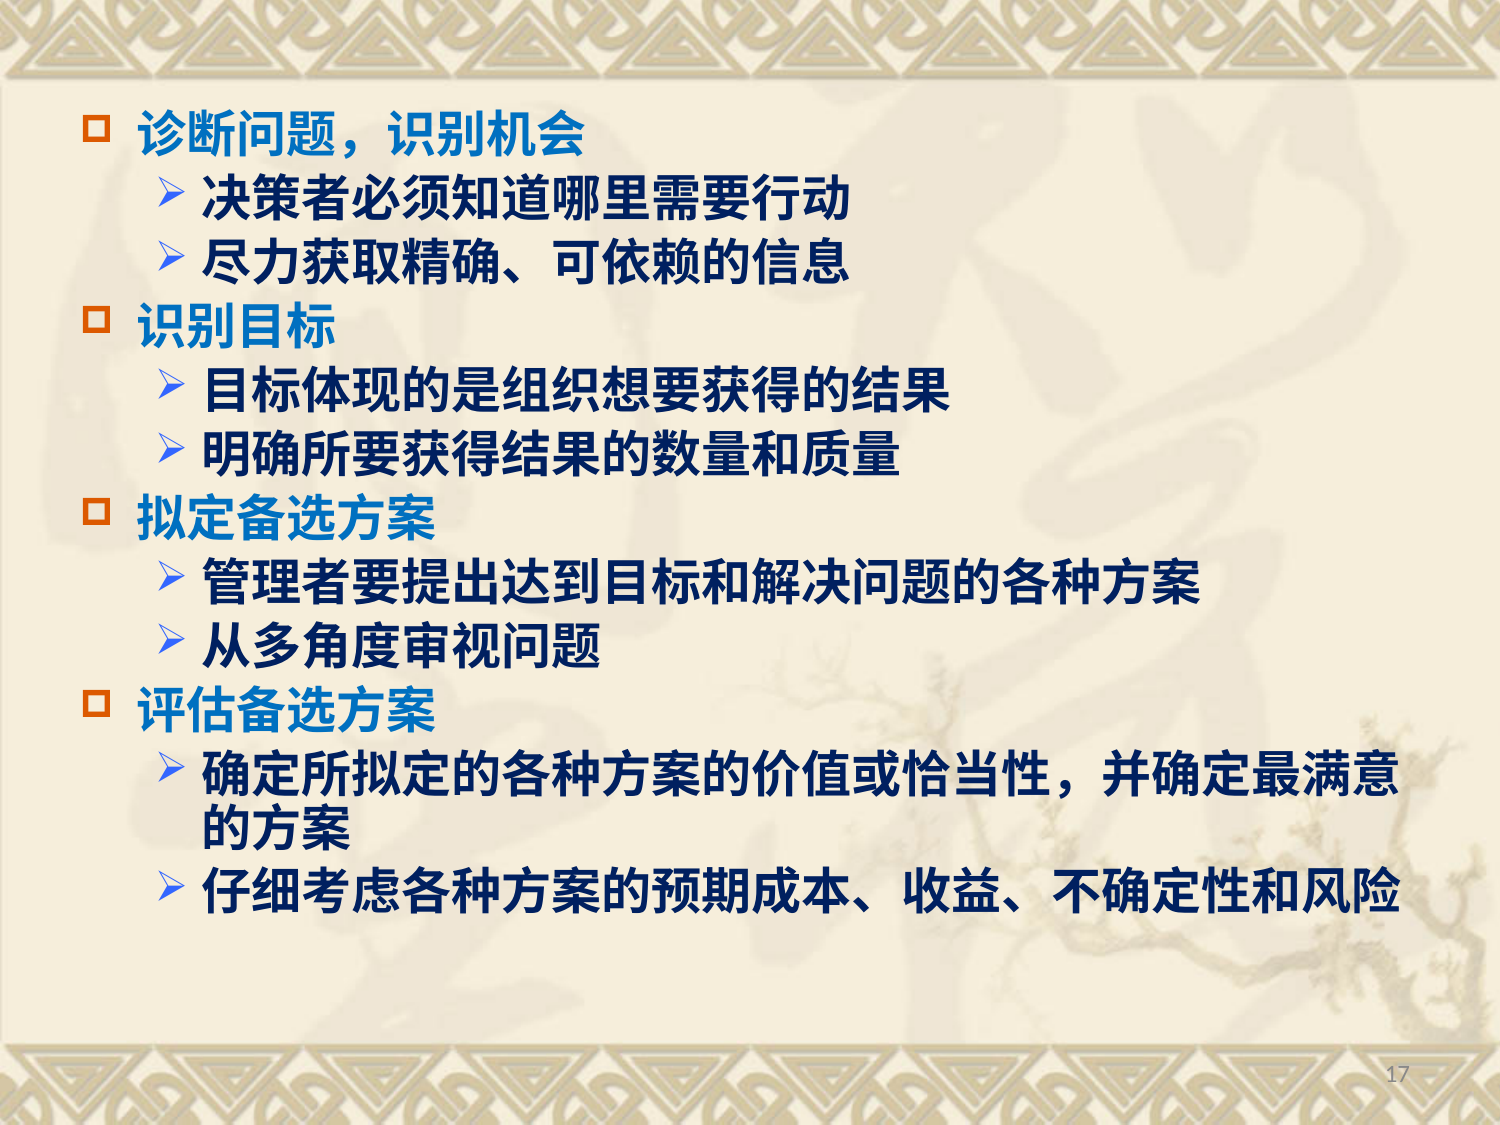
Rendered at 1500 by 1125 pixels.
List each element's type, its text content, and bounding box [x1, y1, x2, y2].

list 诊断问题，识别机会 决策者必须知道哪里需要行动 尽力获取精确、可依赖的信息 识别目标 目标体现的是组织想要获得的结果 明确所要获得结果的数量和质量 拟定备选方案 管理者要提出达到目标和解决问题的各种方案 从多角度审视问题 评估备选方案 确定所拟定的各种方案的价值或恰当性，并确定最满意的方案 仔细考虑各种方案的预期成本、收益、不确定性和风险 [64, 101, 1447, 1012]
text_box [1074, 1042, 1425, 1103]
picture [0, 0, 1500, 1125]
